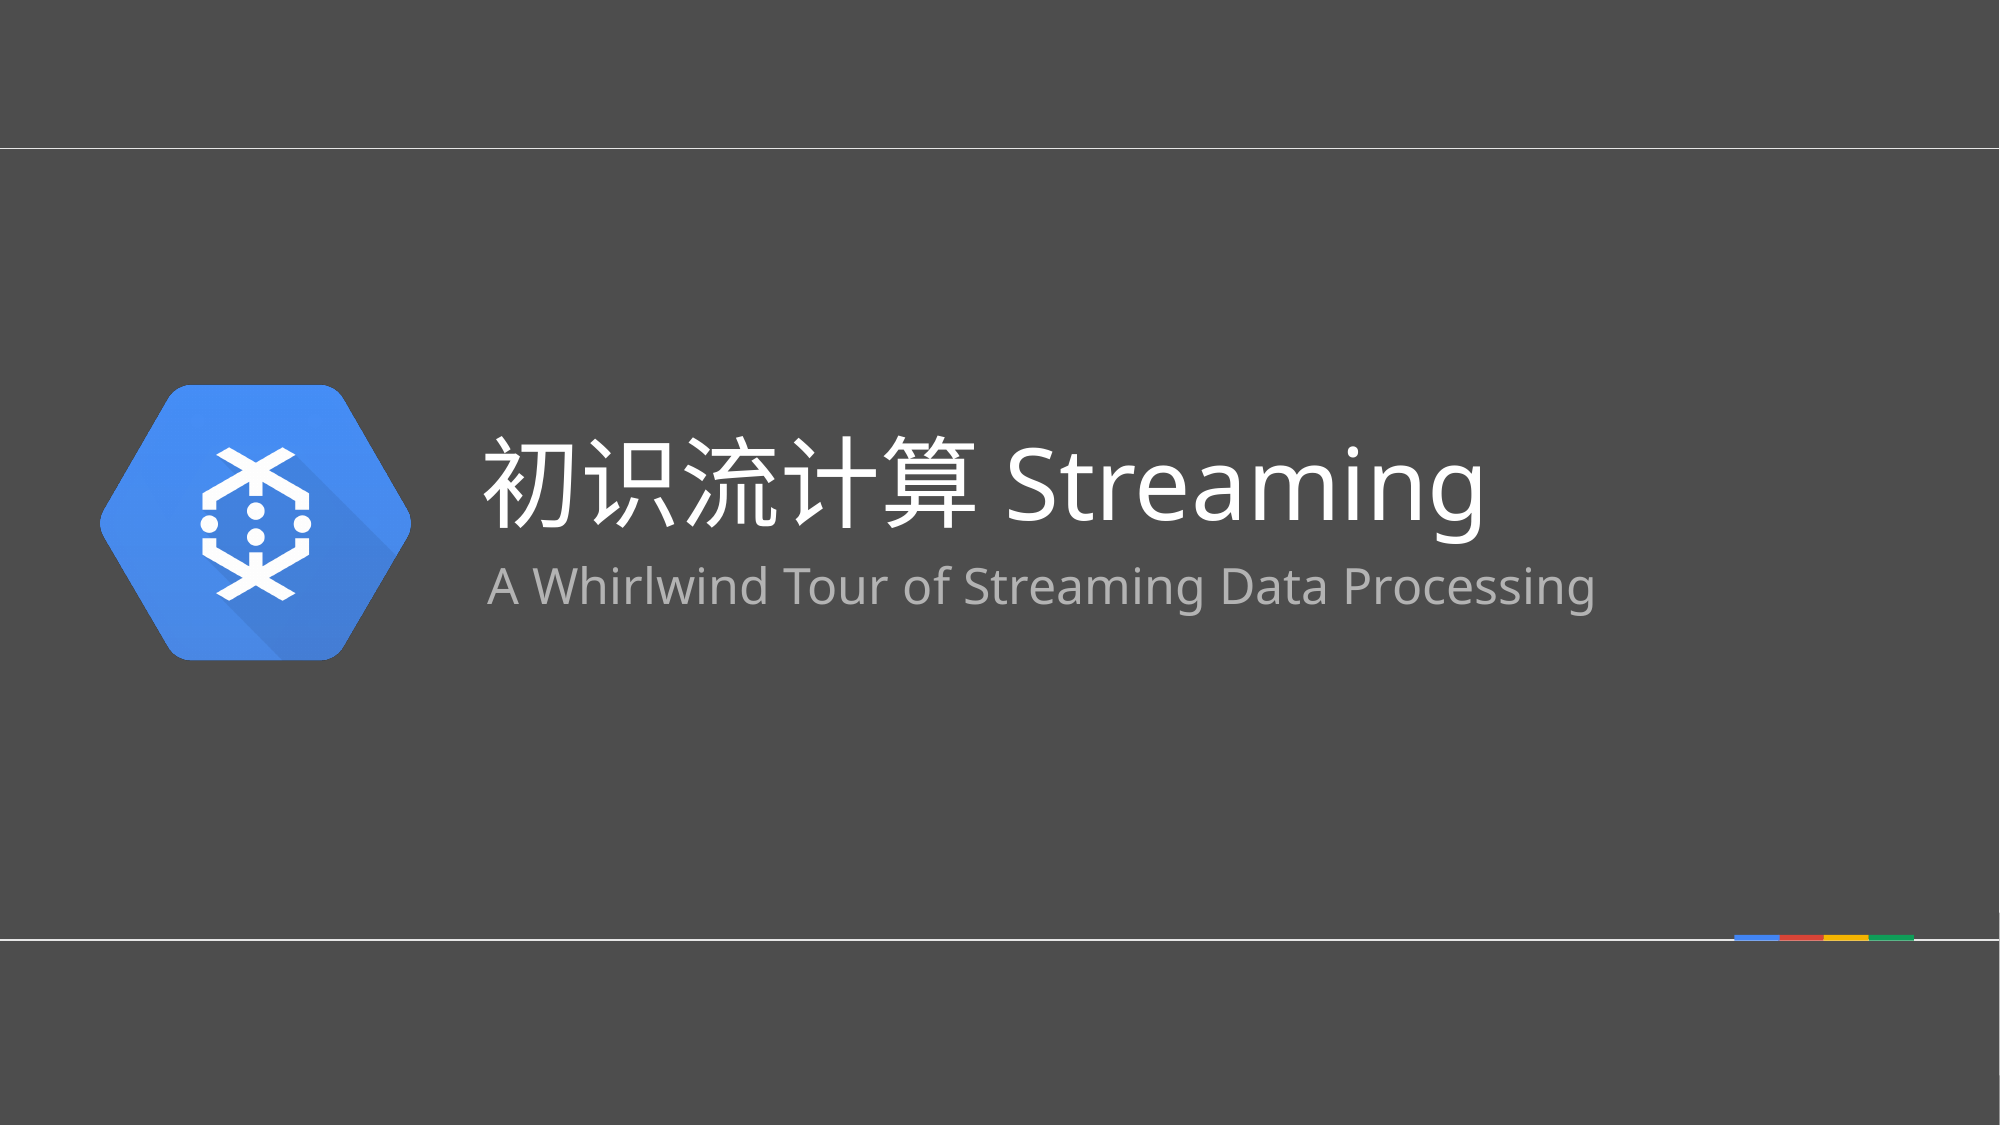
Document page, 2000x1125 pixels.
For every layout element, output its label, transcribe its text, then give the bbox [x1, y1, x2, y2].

picture [100, 367, 411, 678]
subtitle A Whirlwind Tour of Streaming Data Processing [472, 530, 1982, 650]
title 初识流计算Streaming [465, 338, 1914, 556]
